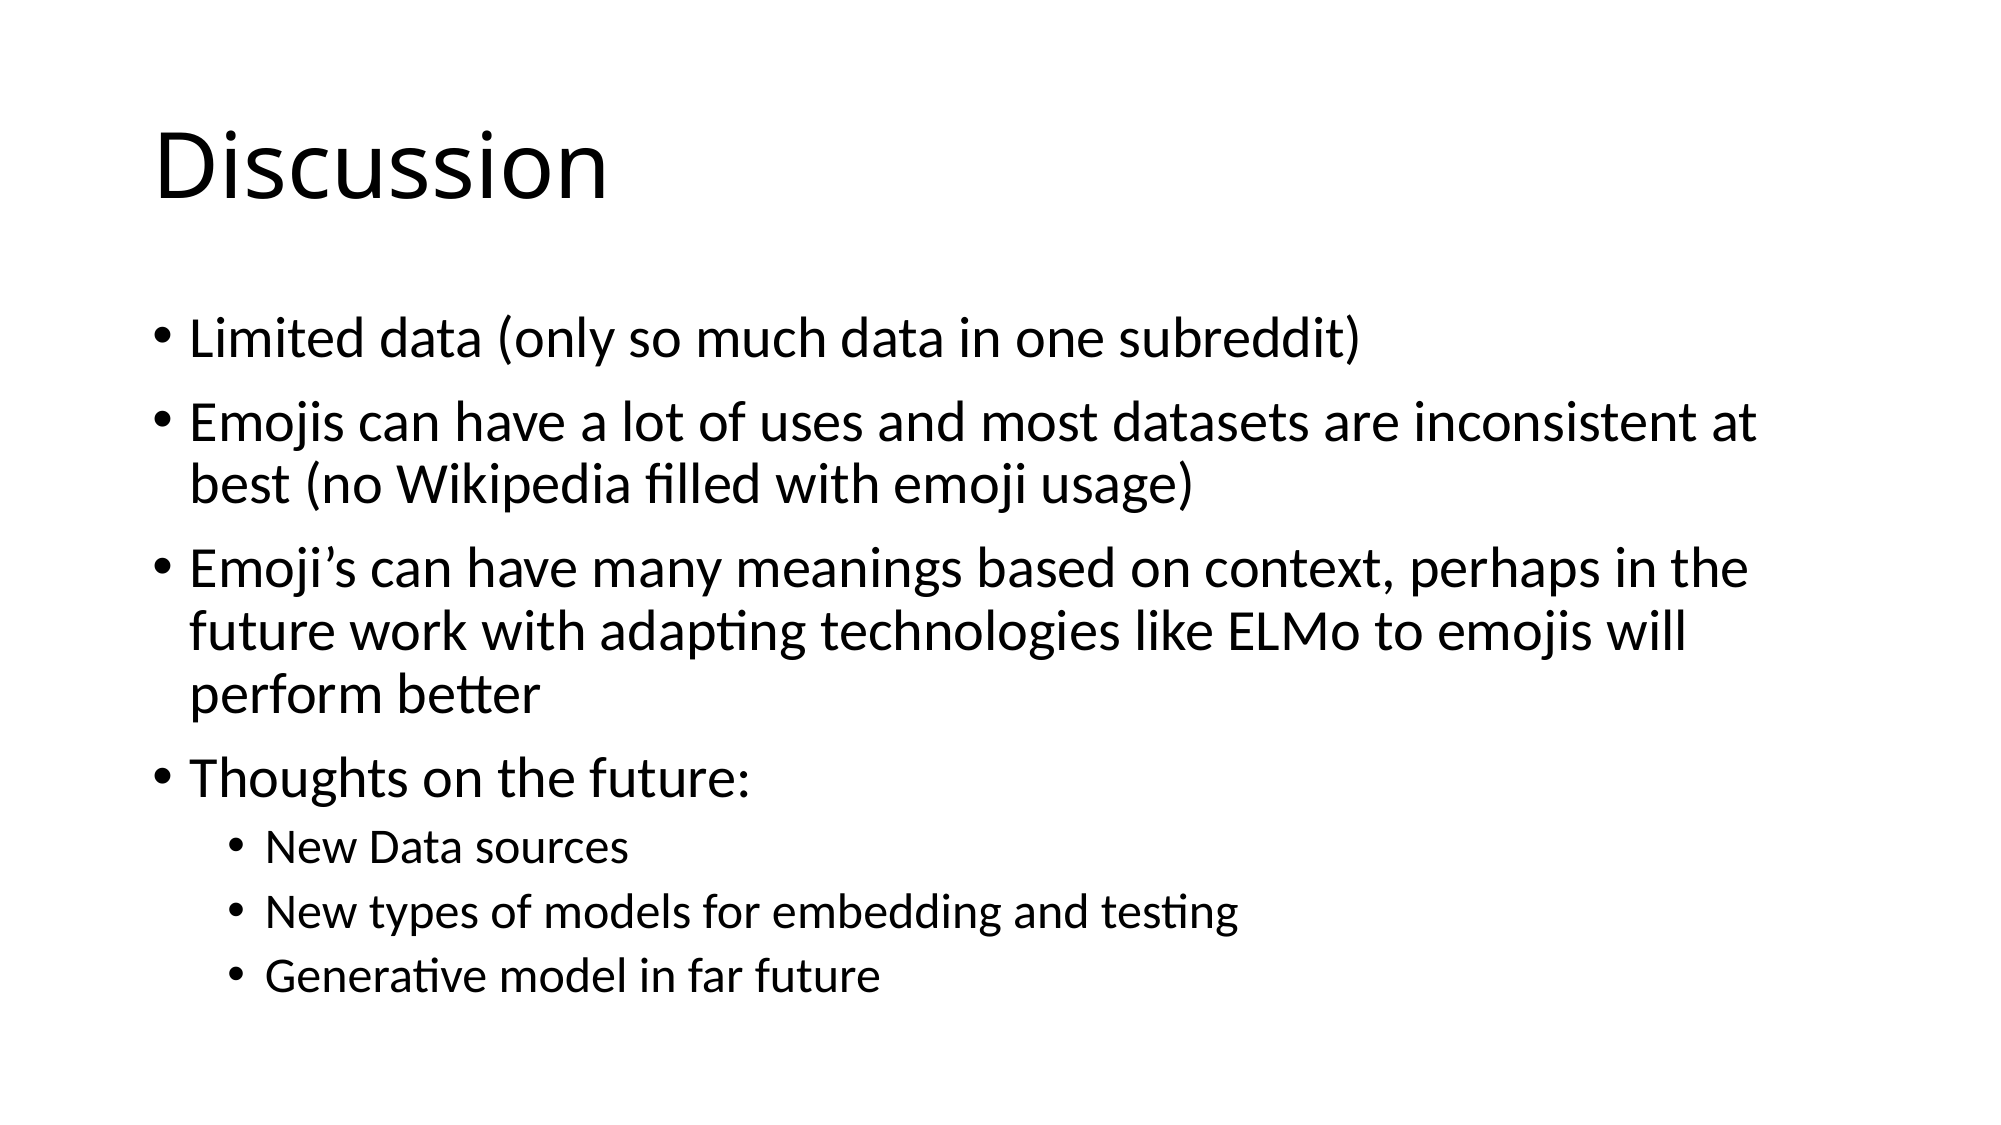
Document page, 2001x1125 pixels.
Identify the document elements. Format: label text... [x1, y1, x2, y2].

list Limited data (only so much data in one subreddit) Emojis can have a lot of uses and most datasets are inconsistent at best (no Wikipedia filled with emoji usage) Emoji’s can have many meanings based on context, perhaps in the future work with adapting technologies like ELMo to emojis will perform better Thoughts on the future: New Data sources New types of models for embedding and testing Generative model in far future [137, 299, 1863, 1014]
title Discussion [137, 59, 1863, 278]
